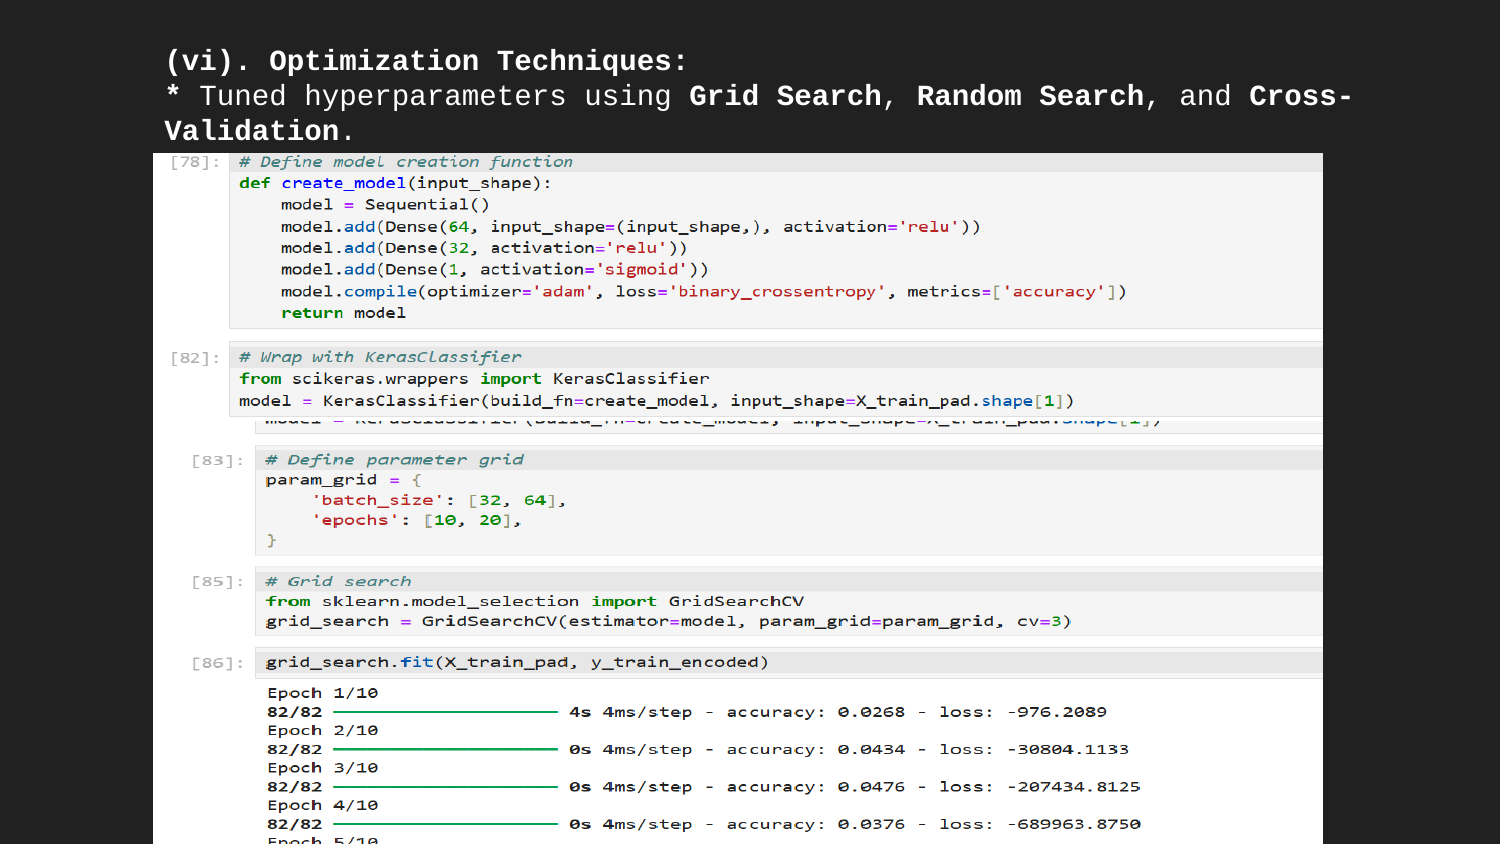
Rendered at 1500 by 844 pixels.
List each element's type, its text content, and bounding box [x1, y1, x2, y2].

picture [152, 153, 1323, 844]
text_box (vi). Optimization Techniques: * Tuned hyperparameters using Grid Search, Random Search, and Cross-Validation. [153, 35, 1500, 152]
